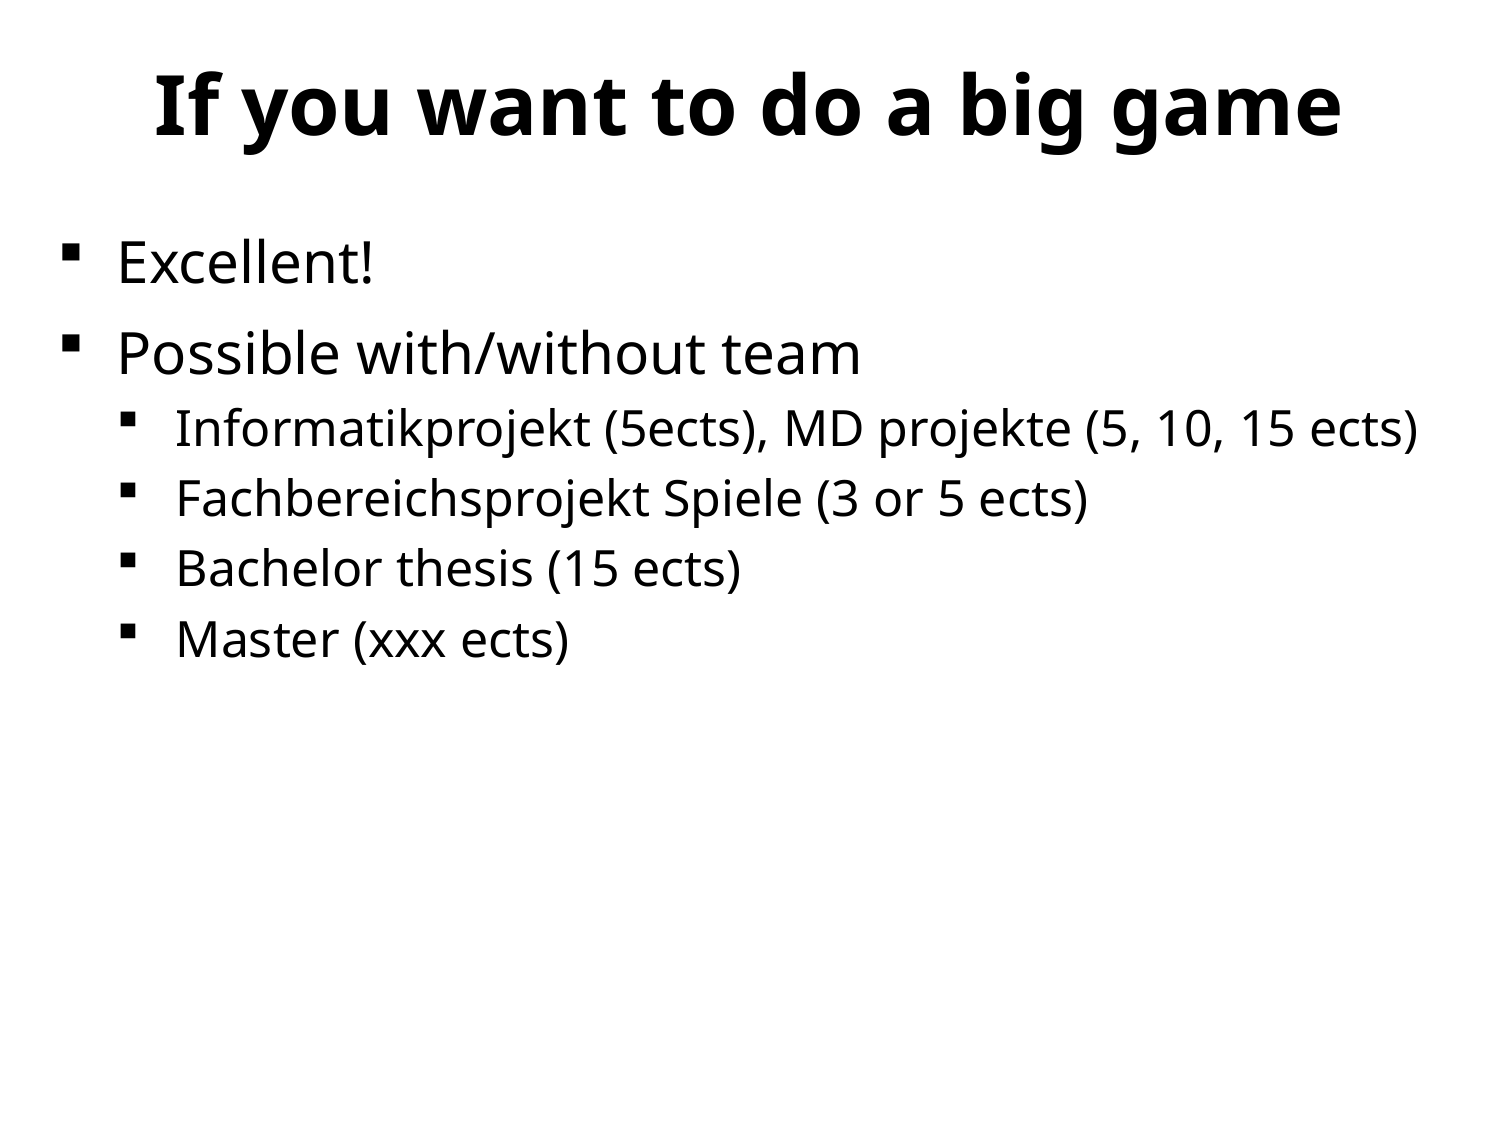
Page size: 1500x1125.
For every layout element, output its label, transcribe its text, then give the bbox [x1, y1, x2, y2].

title If you want to do a big game [42, 47, 1458, 166]
list Excellent! Possible with/without team Informatikprojekt (5ects), MD projekte (5, 10, 15 ects) Fachbereichsprojekt Spiele (3 or 5 ects) Bachelor thesis (15 ects) Master (xxx ects) [42, 217, 1458, 1088]
